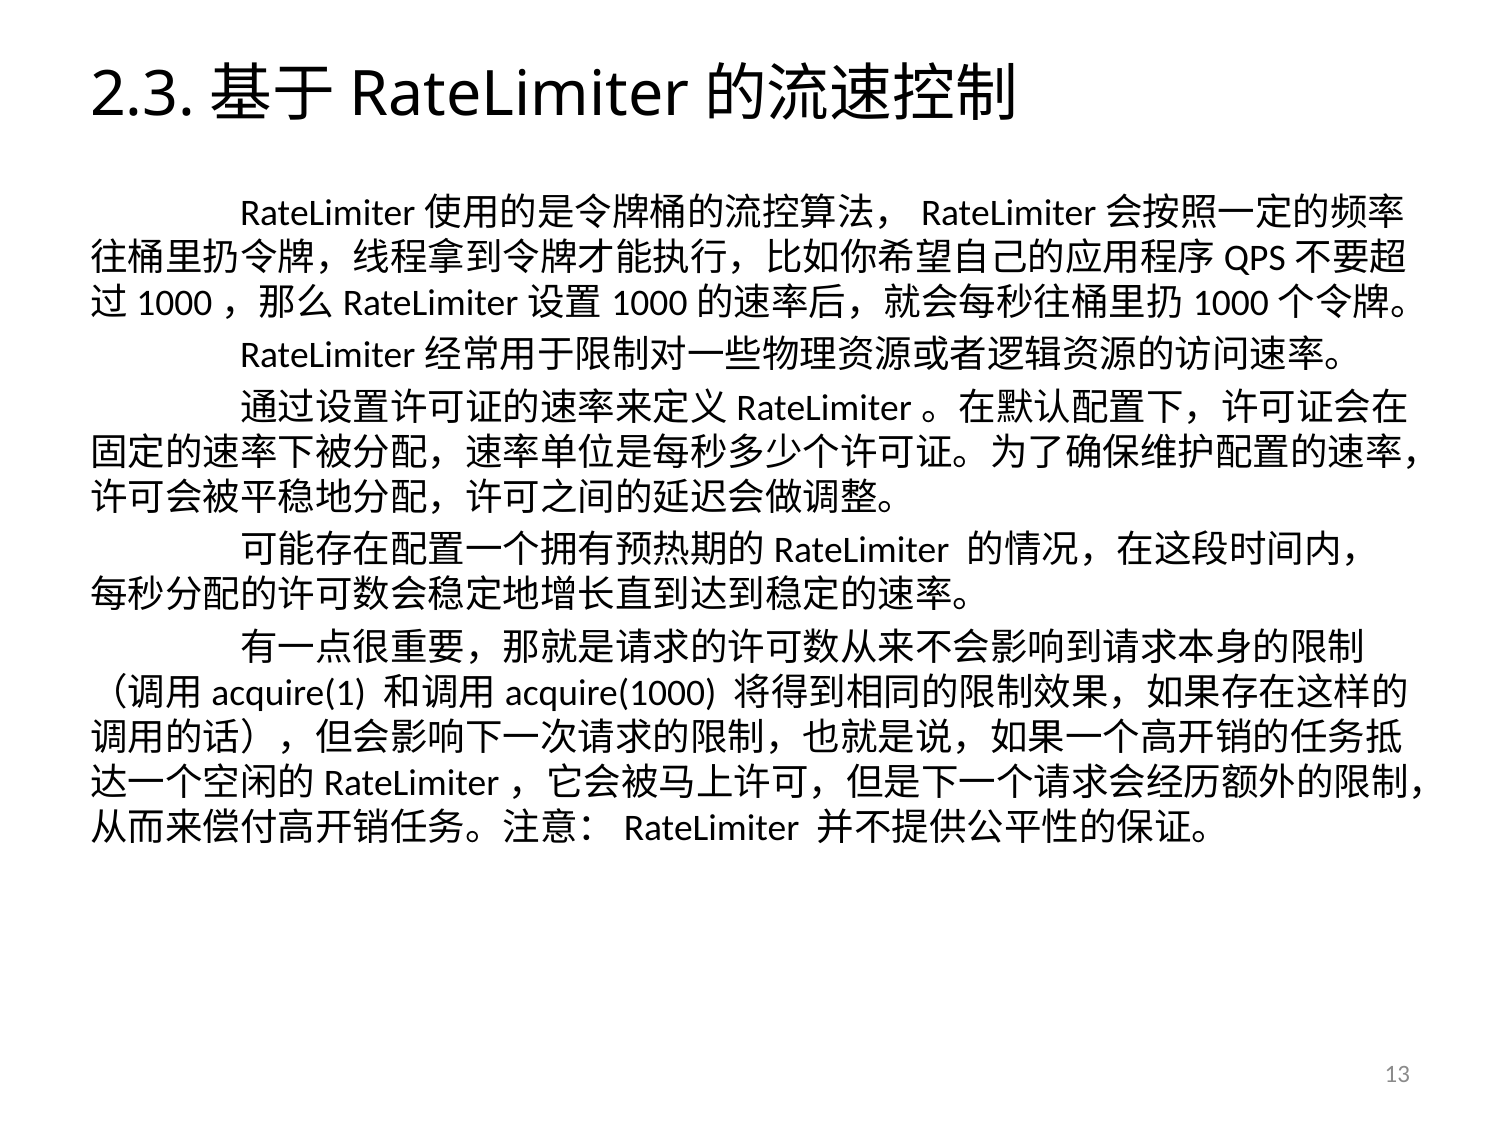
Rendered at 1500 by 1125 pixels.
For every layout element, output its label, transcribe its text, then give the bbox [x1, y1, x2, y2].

list RateLimiter使用的是令牌桶的流控算法，RateLimiter会按照一定的频率往桶里扔令牌，线程拿到令牌才能执行，比如你希望自己的应用程序QPS不要超过1000，那么RateLimiter设置1000的速率后，就会每秒往桶里扔1000个令牌。 RateLimiter经常用于限制对一些物理资源或者逻辑资源的访问速率。 通过设置许可证的速率来定义RateLimiter。在默认配置下，许可证会在固定的速率下被分配，速率单位是每秒多少个许可证。为了确保维护配置的速率，许可会被平稳地分配，许可之间的延迟会做调整。 可能存在配置一个拥有预热期的RateLimiter 的情况，在这段时间内，每秒分配的许可数会稳定地增长直到达到稳定的速率。 有一点很重要，那就是请求的许可数从来不会影响到请求本身的限制（调用acquire(1) 和调用acquire(1000) 将得到相同的限制效果，如果存在这样的调用的话），但会影响下一次请求的限制，也就是说，如果一个高开销的任务抵达一个空闲的RateLimiter，它会被马上许可，但是下一个请求会经历额外的限制，从而来偿付高开销任务。注意：RateLimiter 并不提供公平性的保证。 [75, 180, 1425, 1005]
title 2.3.基于RateLimiter的流速控制 [75, 45, 1425, 136]
slide_number 13 [1074, 1042, 1425, 1103]
